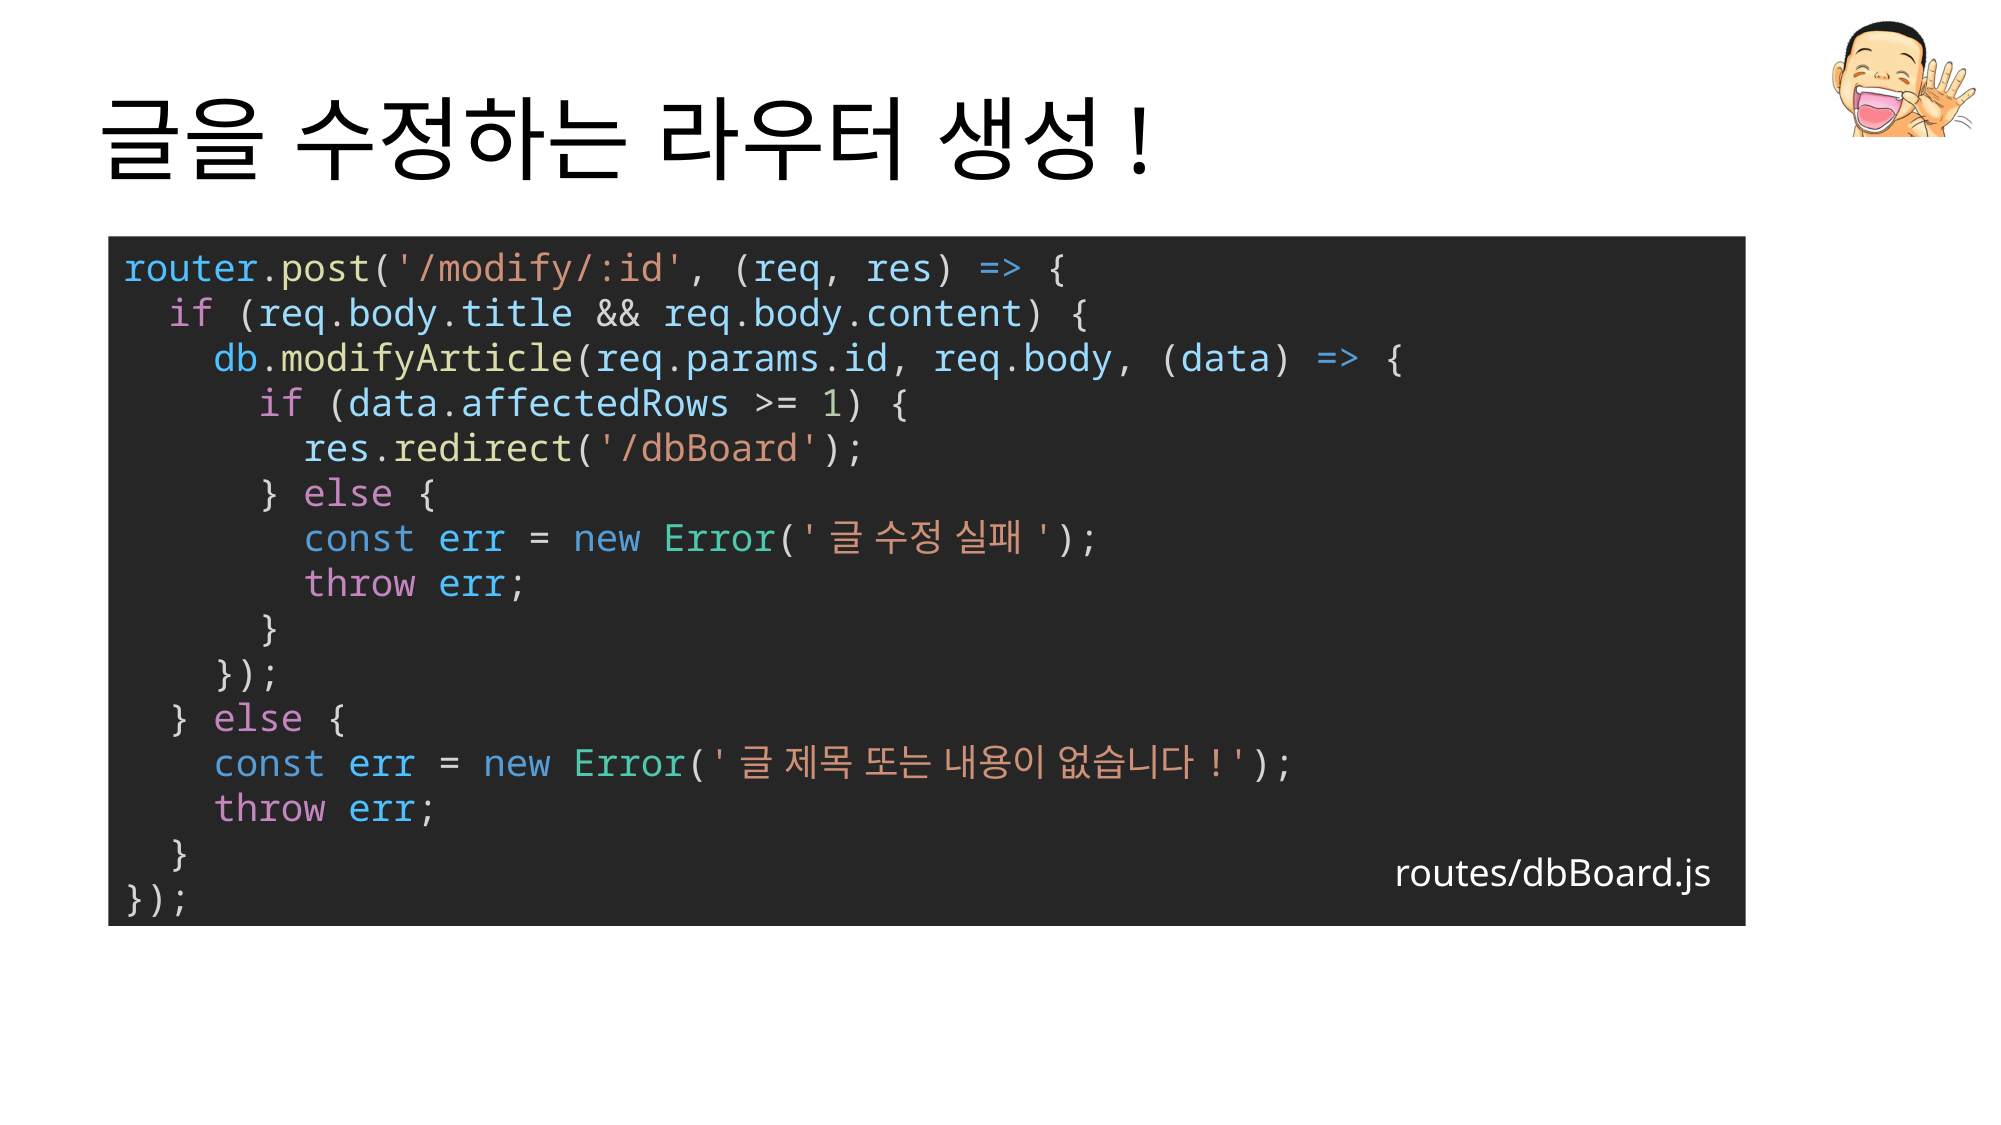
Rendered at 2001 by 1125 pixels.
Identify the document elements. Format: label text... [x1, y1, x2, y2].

text_box routes/dbBoard.js [1379, 842, 1727, 902]
text_box router.post('/modify/:id', (req, res) => { if (req.body.title && req.body.content) { db.modifyArticle(req.params.id, req.body, (data) => { if (data.affectedRows >= 1) { res.redirect('/dbBoard'); } else { const err = new Error('글 수정 실패'); throw err; } }); } else { const err = new Error('글 제목 또는 내용이 없습니다!'); throw err; } }); [108, 236, 1746, 926]
picture [1931, 0, 2000, 137]
title 글을 수정하는 라우터 생성! [83, 0, 1931, 218]
